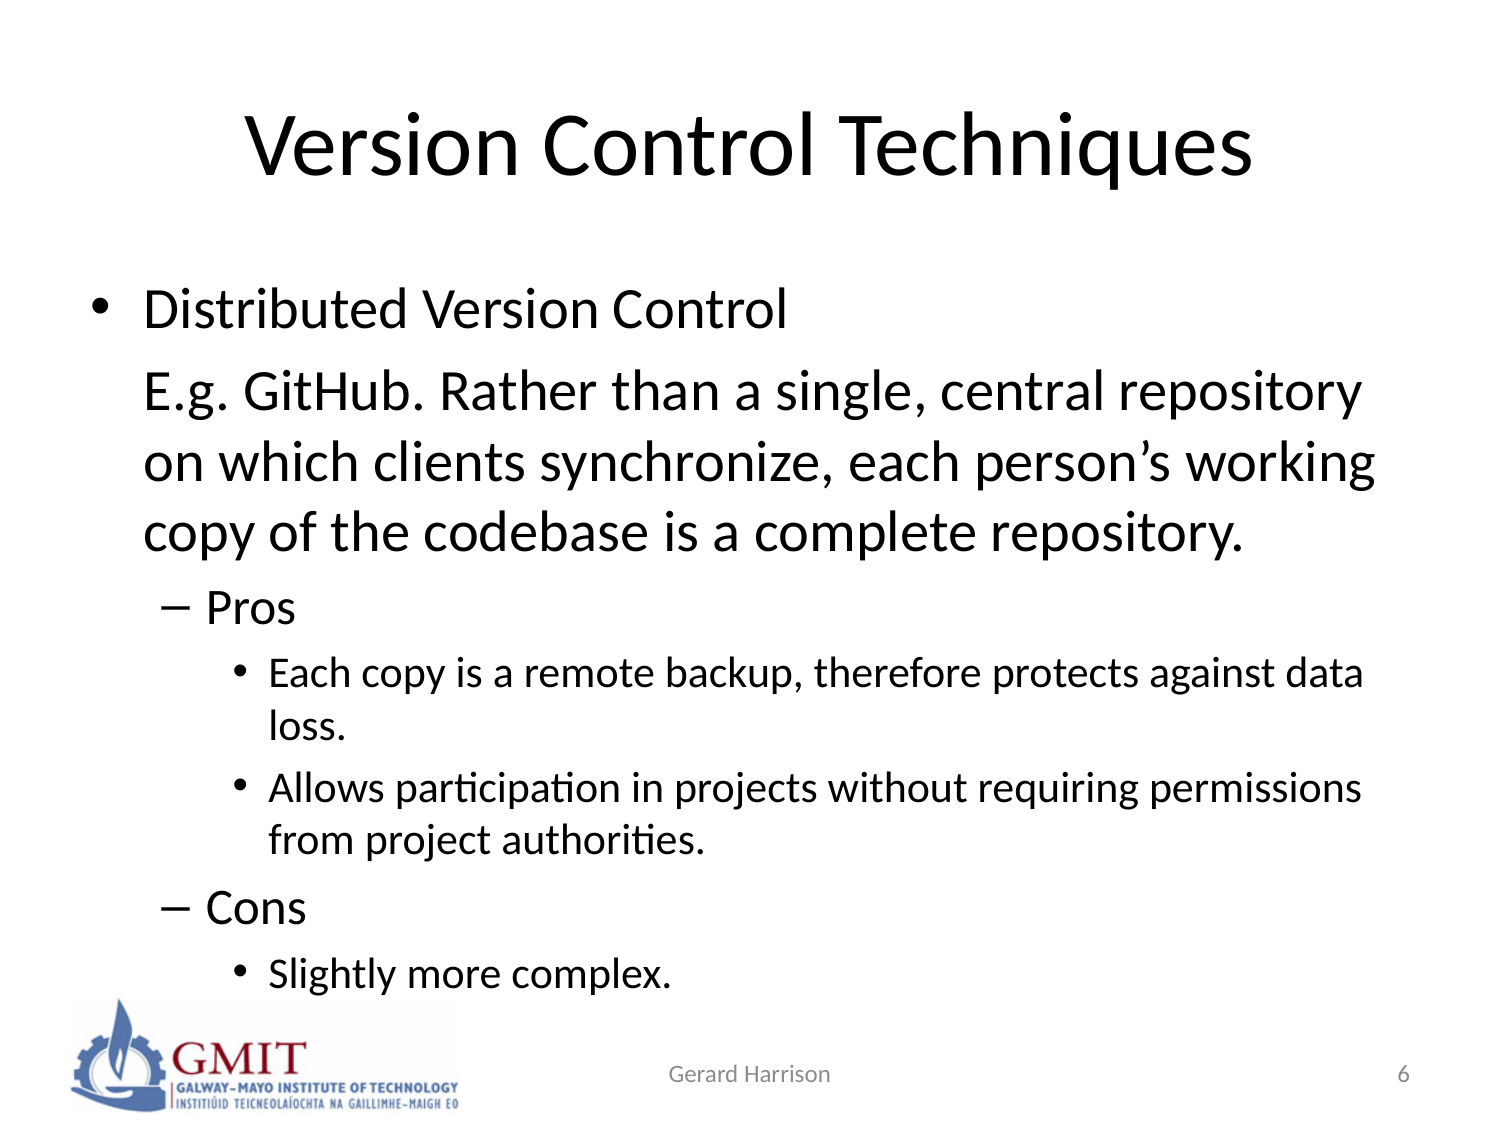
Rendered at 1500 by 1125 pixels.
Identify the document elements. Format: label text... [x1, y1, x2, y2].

slide_number 6 [1074, 1042, 1425, 1103]
title Version Control Techniques [75, 45, 1425, 233]
list Distributed Version Control E.g. GitHub. Rather than a single, central repository on which clients synchronize, each person’s working copy of the codebase is a complete repository. Pros Each copy is a remote backup, therefore protects against data loss. Allows participation in projects without requiring permissions from project authorities. Cons Slightly more complex. [75, 262, 1425, 1005]
footer Gerard Harrison [512, 1042, 988, 1103]
picture [64, 992, 467, 1125]
